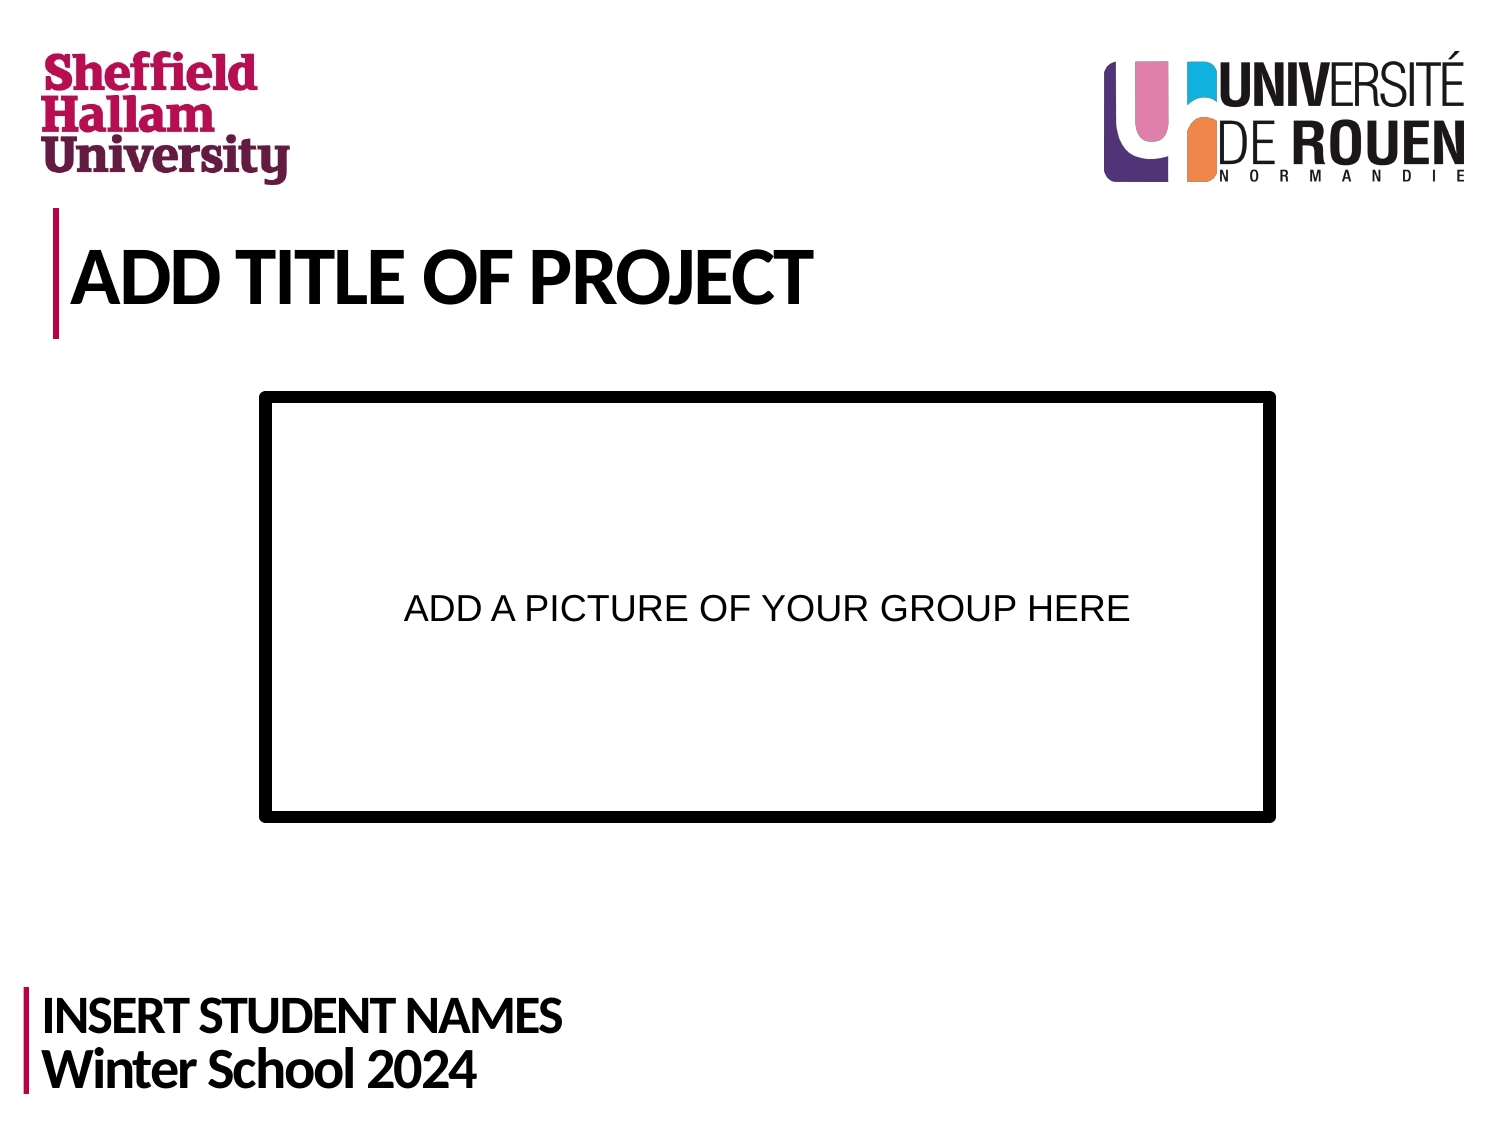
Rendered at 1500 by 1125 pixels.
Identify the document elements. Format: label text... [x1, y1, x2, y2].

text_box ADD A PICTURE OF YOUR GROUP HERE [265, 397, 1270, 817]
text_box INSERT STUDENT NAMES Winter School 2024 [23, 987, 1388, 1094]
picture [1104, 51, 1464, 183]
text_box ADD TITLE OF PROJECT [53, 208, 1359, 339]
picture [41, 51, 290, 185]
